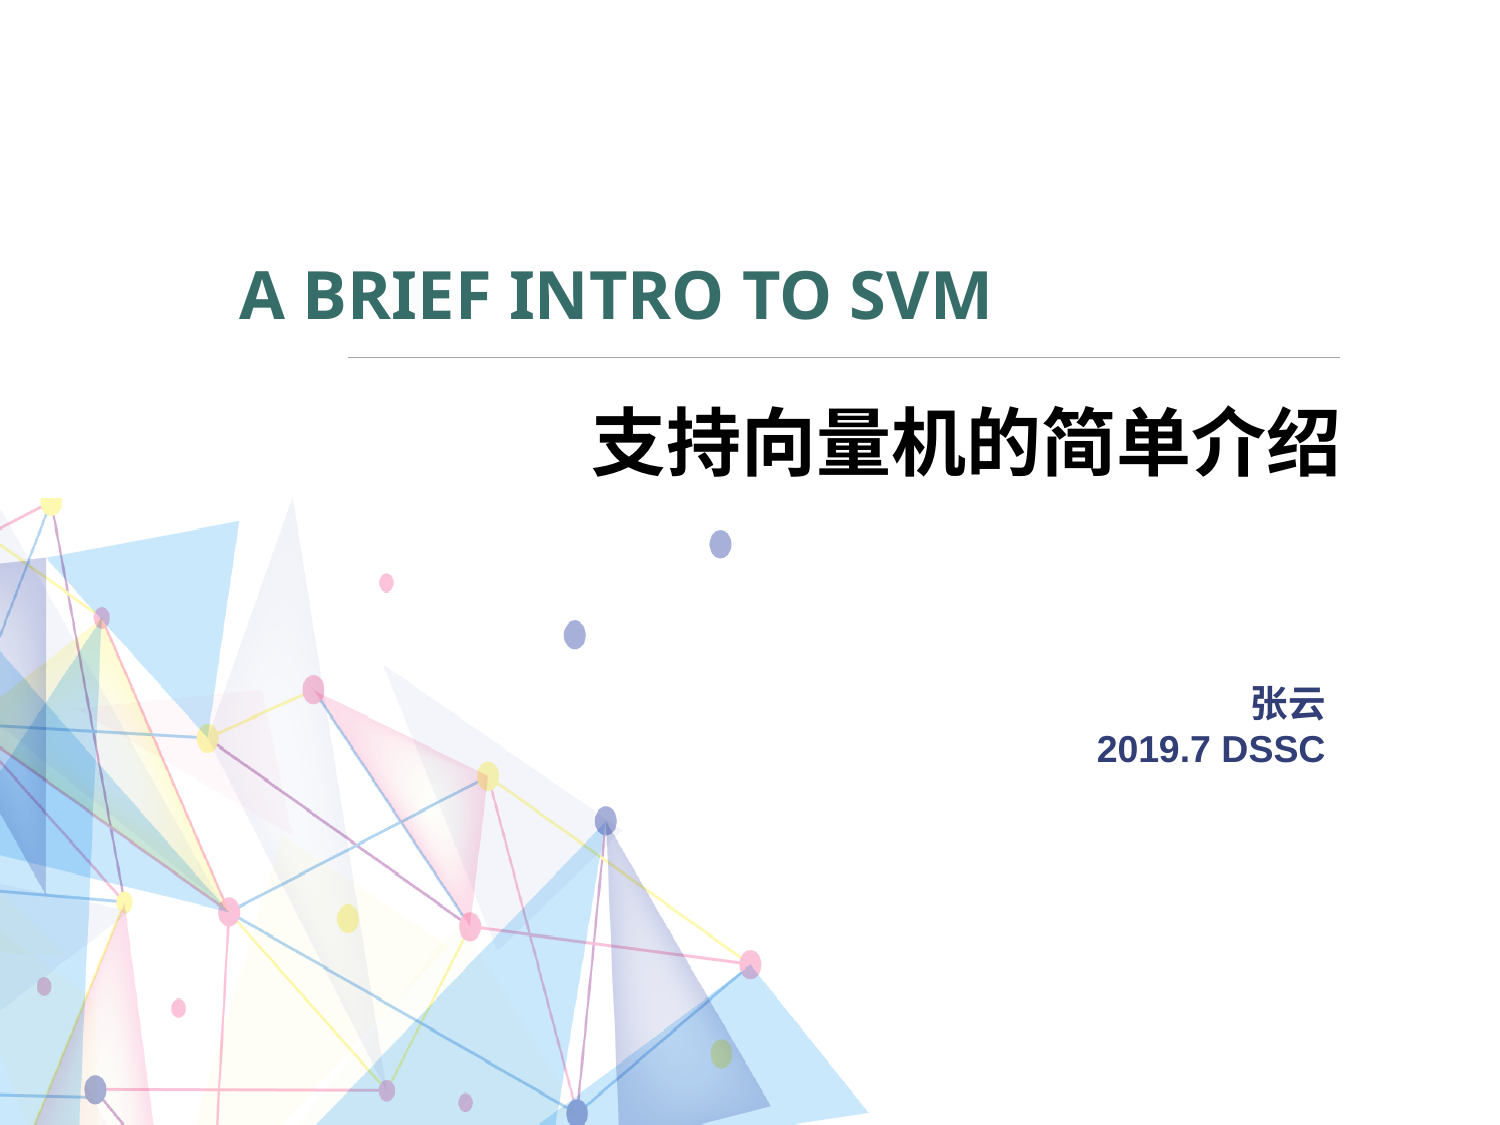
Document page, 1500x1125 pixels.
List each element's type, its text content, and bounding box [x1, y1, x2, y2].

picture [0, 498, 976, 1125]
text_box A BRIEF INTRO TO SVM [225, 245, 1009, 341]
title 支持向量机的简单介绍 [332, 392, 1357, 499]
text_box 张云 2019.7 DSSC [1072, 672, 1341, 778]
